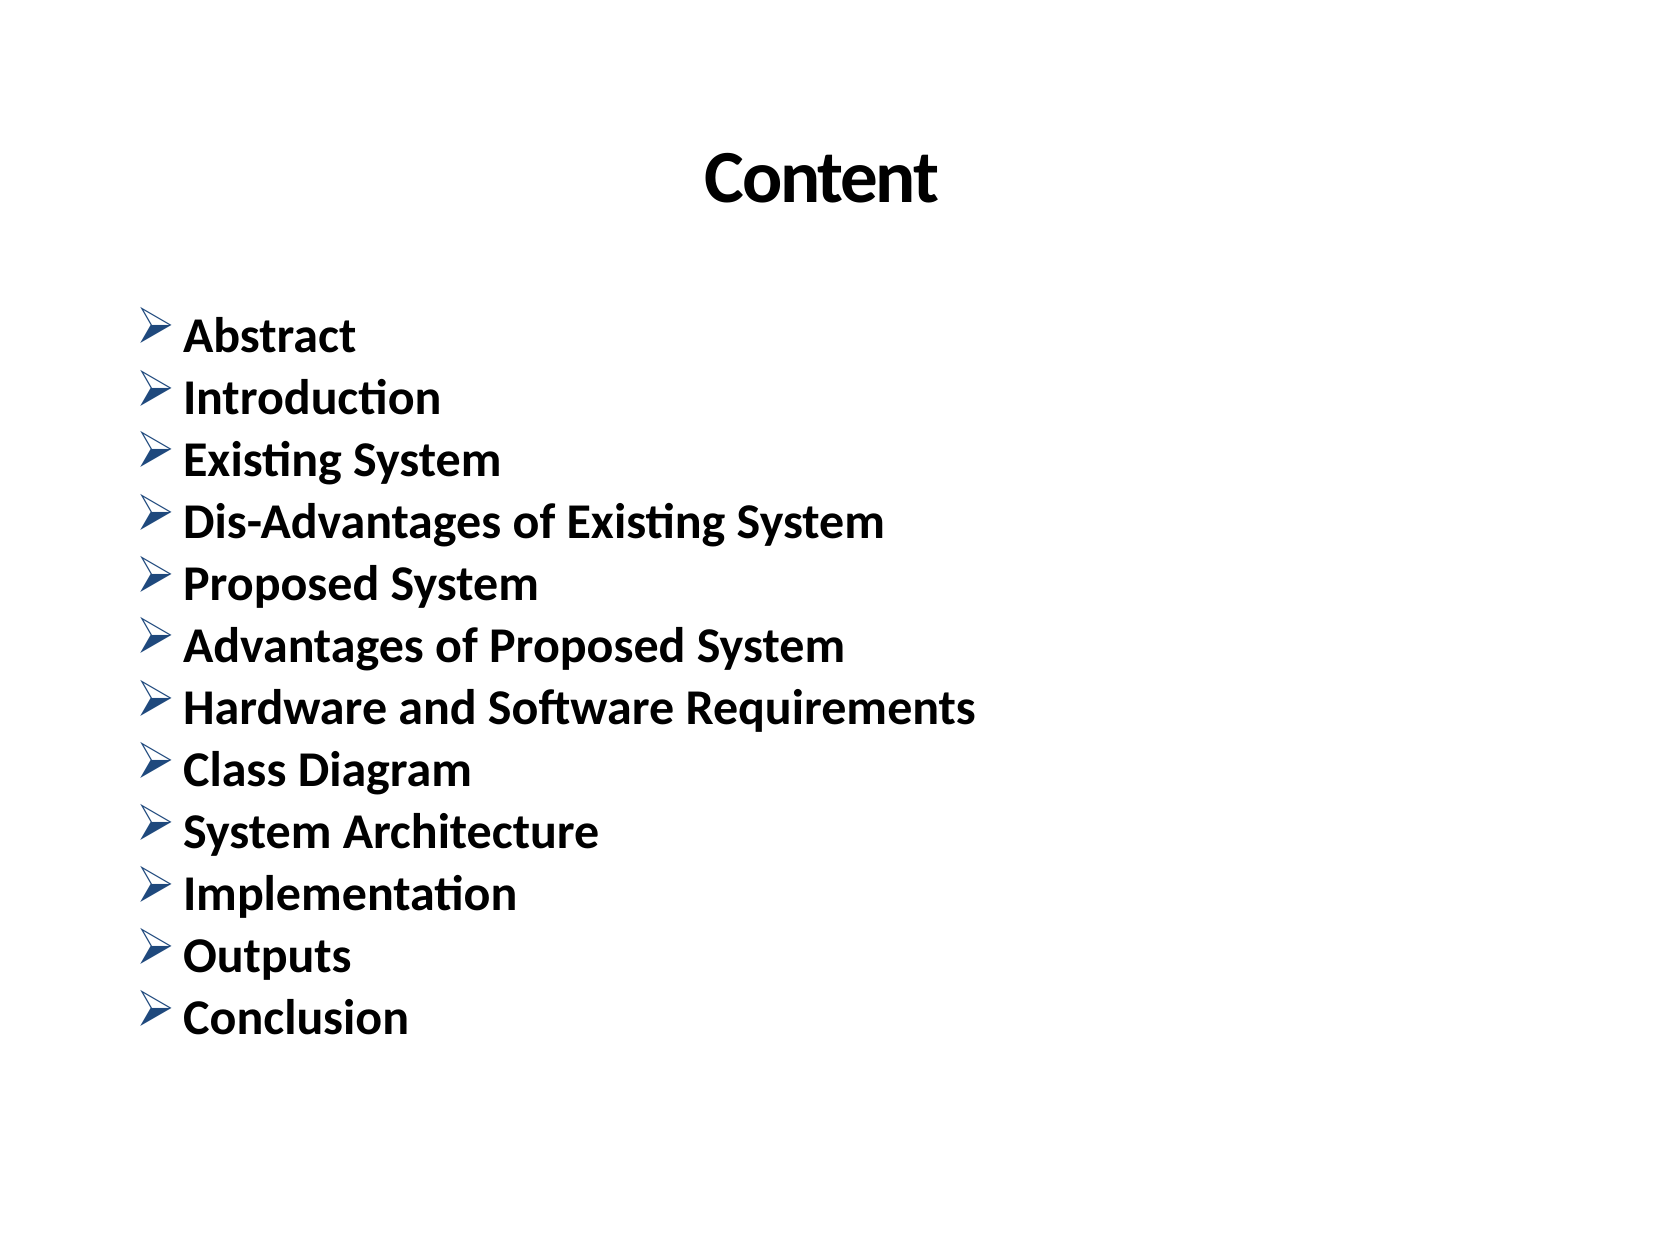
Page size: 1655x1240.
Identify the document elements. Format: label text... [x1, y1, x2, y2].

text_box Content [690, 119, 955, 225]
text_box Abstract Introduction Existing System Dis-Advantages of Existing System Proposed System Advantages of Proposed System Hardware and Software Requirements Class Diagram System Architecture Implementation Outputs Conclusion [89, 294, 1553, 1240]
